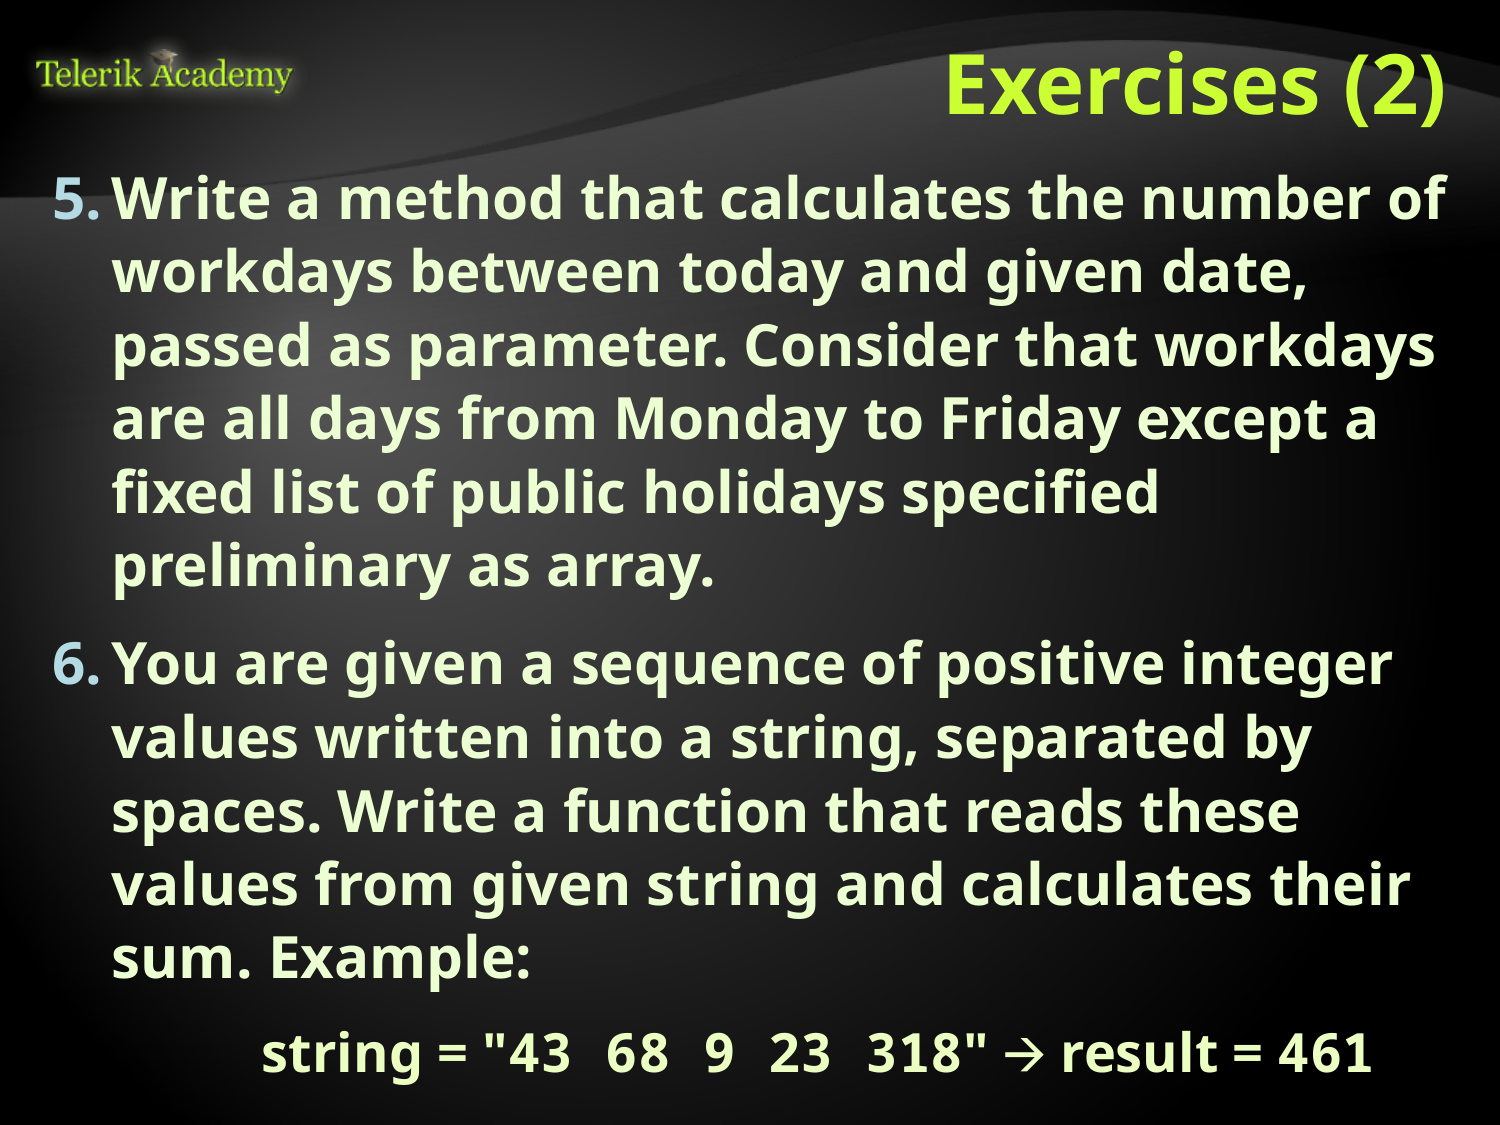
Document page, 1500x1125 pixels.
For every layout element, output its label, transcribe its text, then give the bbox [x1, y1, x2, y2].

list Write a method that calculates the number of workdays between today and given date, passed as parameter. Consider that workdays are all days from Monday to Friday except a fixed list of public holidays specified preliminary as array. You are given a sequence of positive integer values written into a string, separated by spaces. Write a function that reads these values from given string and calculates their sum. Example: string = "43 68 9 23 318" 🡪 result = 461 [37, 149, 1463, 1100]
picture [0, 0, 1500, 1125]
title Exercises (2) [300, 12, 1463, 149]
